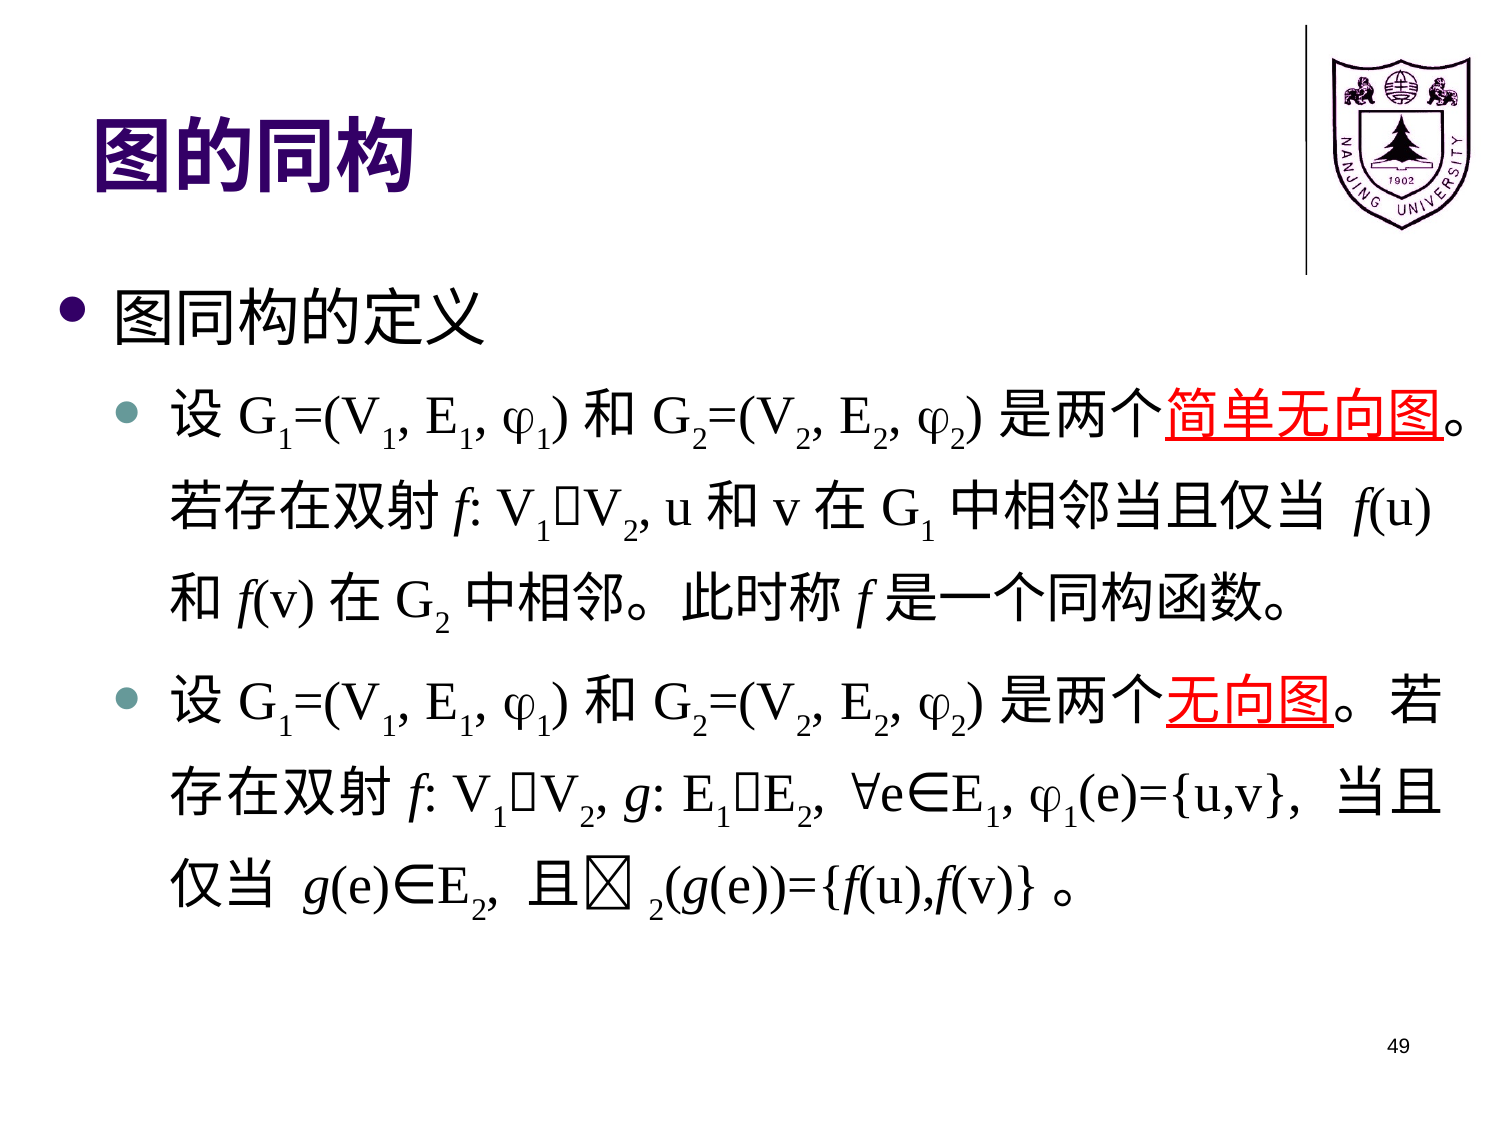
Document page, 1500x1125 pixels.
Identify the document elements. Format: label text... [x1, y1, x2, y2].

title 图的同构 [76, 54, 1315, 210]
list 图同构的定义 设G1=(V1, E1, 1)和G2=(V2, E2, 2)是两个简单无向图。若存在双射f: V1V2, u和v在G1中相邻当且仅当 f(u)和f(v)在G2中相邻。此时称f是一个同构函数。 设G1=(V1, E1, 1)和G2=(V2, E2, 2)是两个无向图。若存在双射f: V1V2, g: E1E2, e∈E1, 1(e)={u,v}, 当且仅当 g(e)∈E2, 且2(g(e))={f(u),f(v)}。 [41, 255, 1459, 1071]
picture [1328, 51, 1481, 235]
slide_number 49 [1074, 1024, 1426, 1101]
